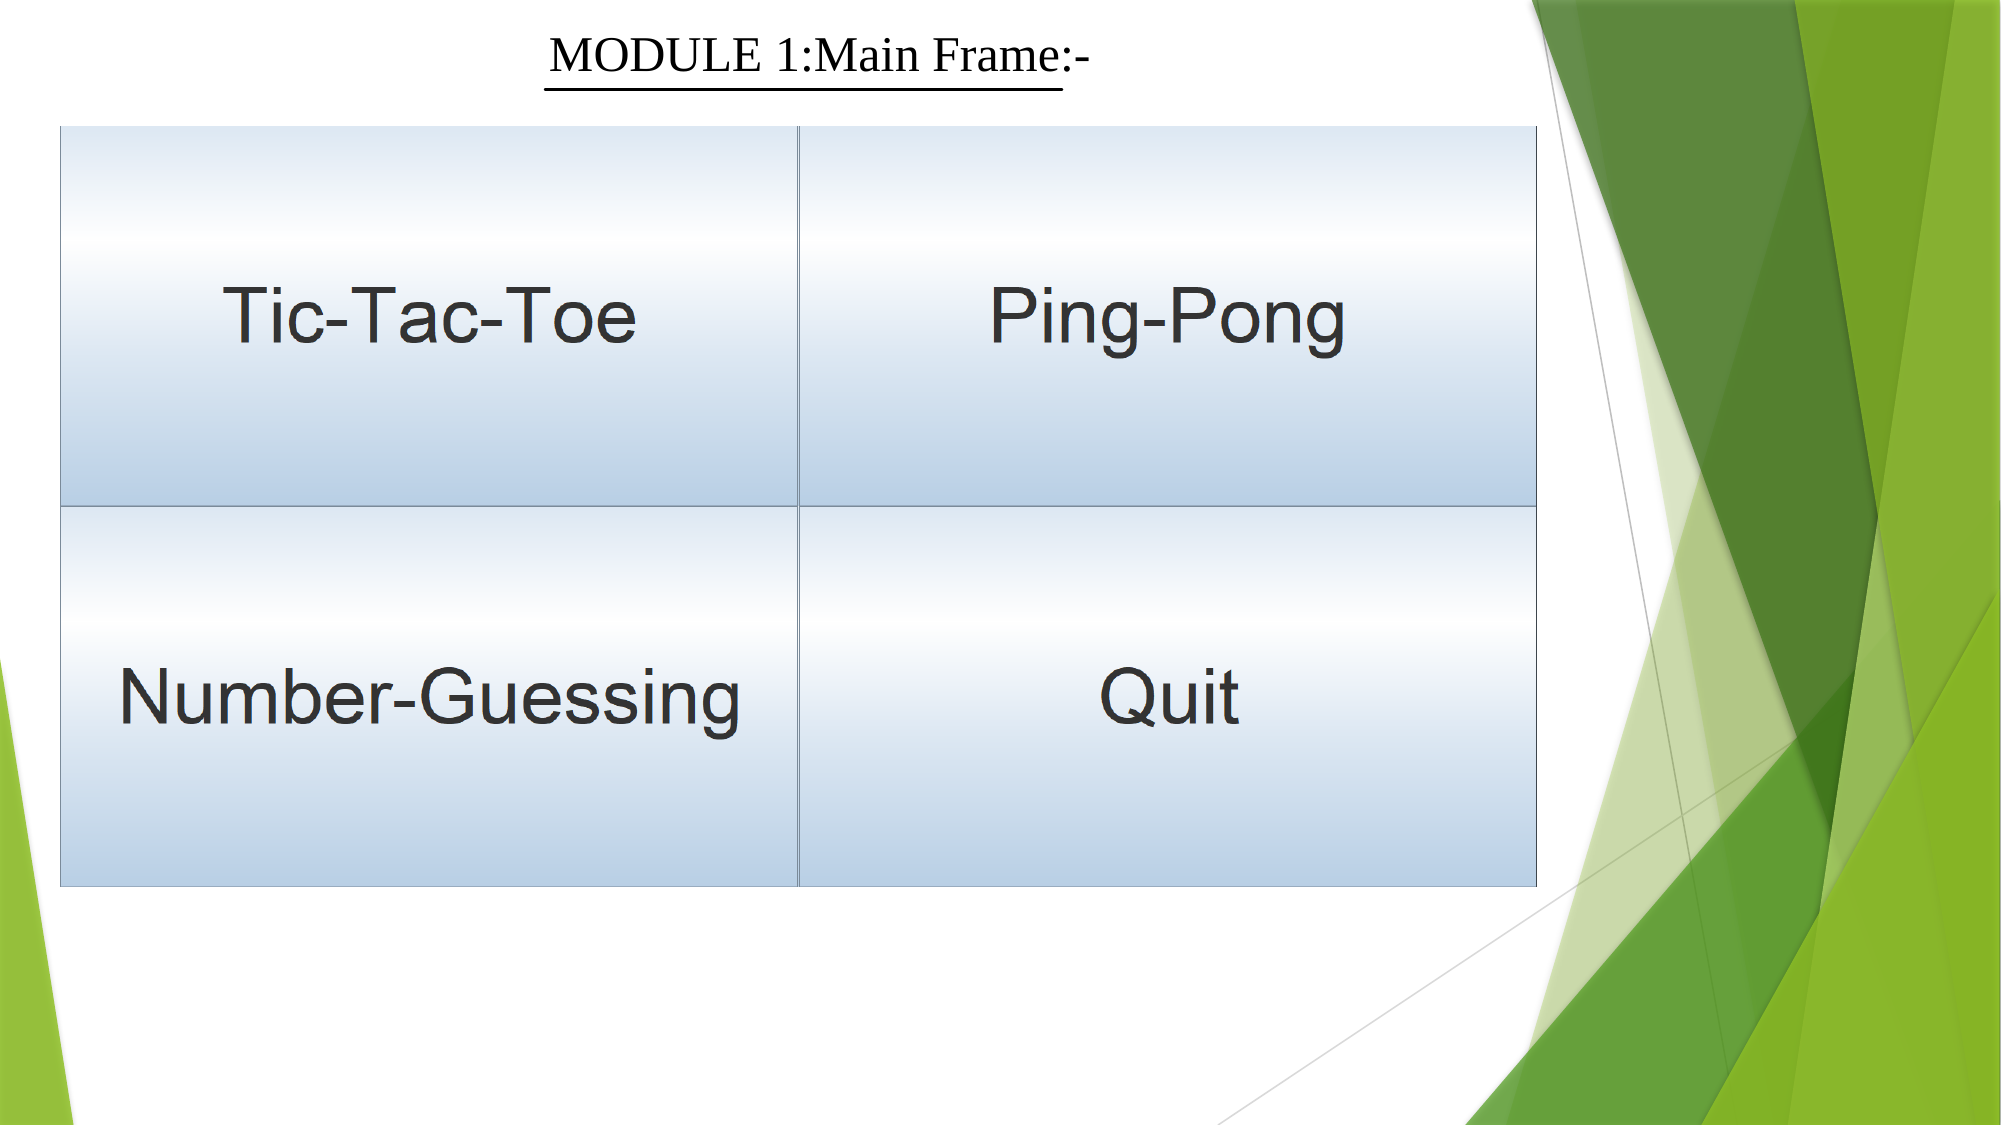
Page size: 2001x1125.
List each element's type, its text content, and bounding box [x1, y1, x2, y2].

text_box MODULE 1:Main Frame:- [534, 13, 1148, 89]
picture [59, 124, 1537, 888]
